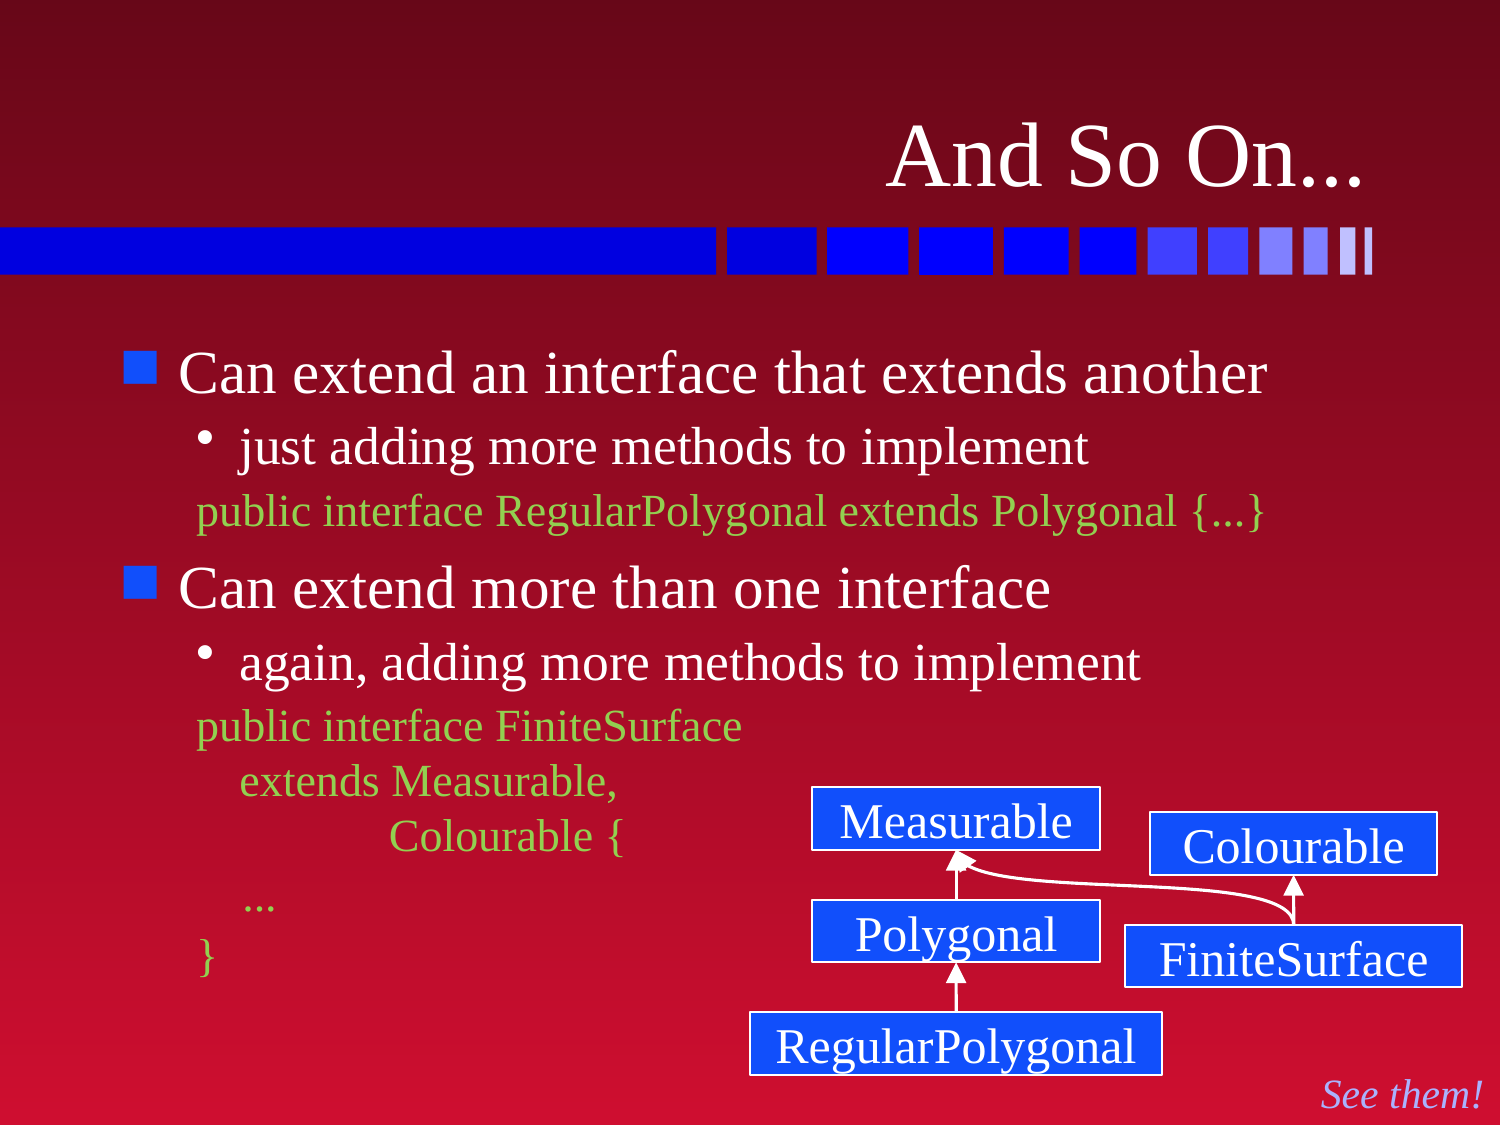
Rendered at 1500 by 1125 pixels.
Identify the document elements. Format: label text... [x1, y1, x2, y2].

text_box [1087, 718, 1163, 1057]
text_box Measurable [812, 787, 1082, 850]
list Can extend an interface that extends another just adding more methods to implement public interface RegularPolygonal extends Polygonal {...} Can extend more than one interface again, adding more methods to implement public interface FiniteSurface extends Measurable, Colourable { ... } [111, 324, 1388, 1001]
text_box FiniteSurface [1166, 924, 1463, 988]
title And So On... [109, 27, 1383, 213]
text_box Polygonal [812, 899, 1082, 963]
text_box Colourable [1166, 812, 1438, 875]
text_box RegularPolygonal [750, 1012, 1163, 1075]
text_box See them! [1305, 1059, 1500, 1125]
